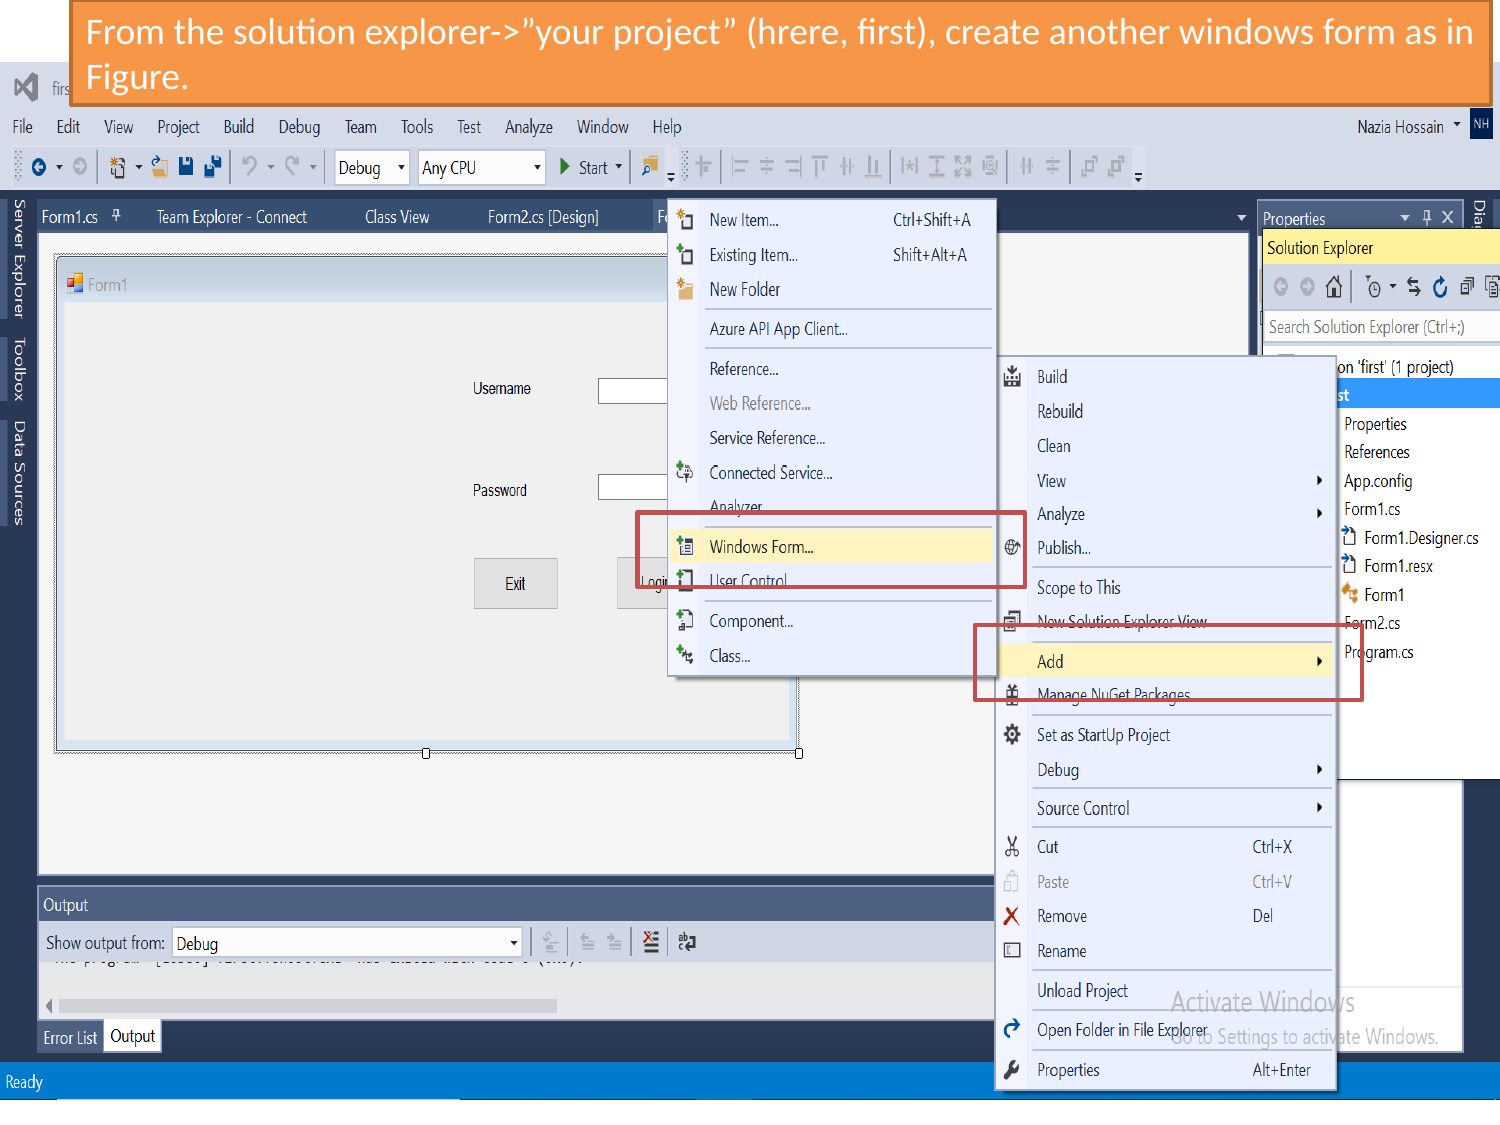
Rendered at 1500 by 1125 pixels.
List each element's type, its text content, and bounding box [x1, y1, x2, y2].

picture [0, 62, 1500, 1101]
text_box From the solution explorer->”your project” (hrere, first), create another windows form as in Figure. [69, 0, 1493, 61]
